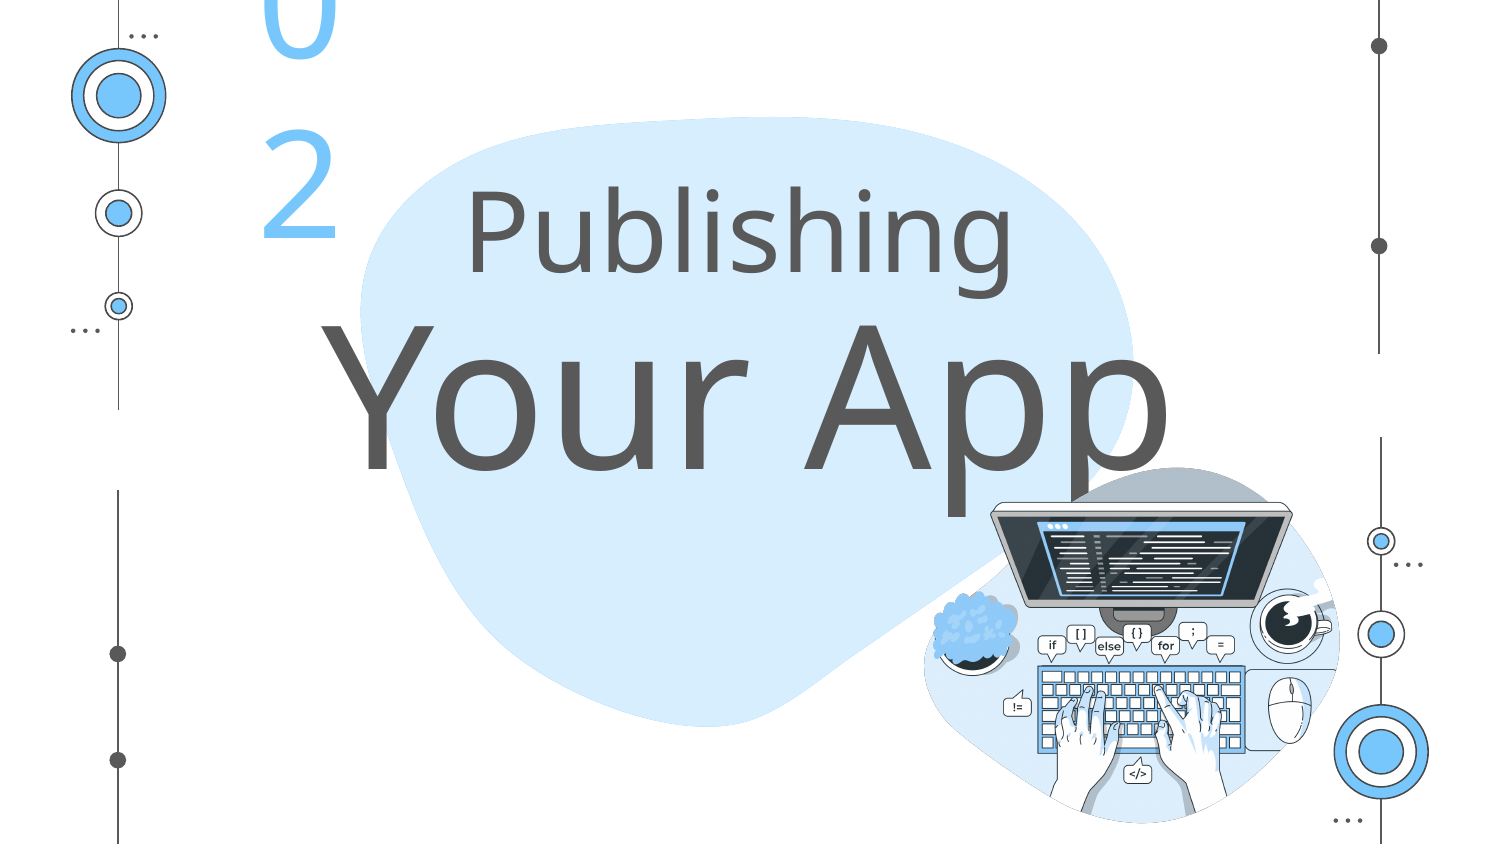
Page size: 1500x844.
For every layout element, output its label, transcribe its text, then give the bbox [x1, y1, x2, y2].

picture [907, 421, 1356, 844]
title Your App [197, 349, 1303, 525]
text_box 02 [203, 106, 398, 284]
title Publishing [414, 161, 1068, 294]
